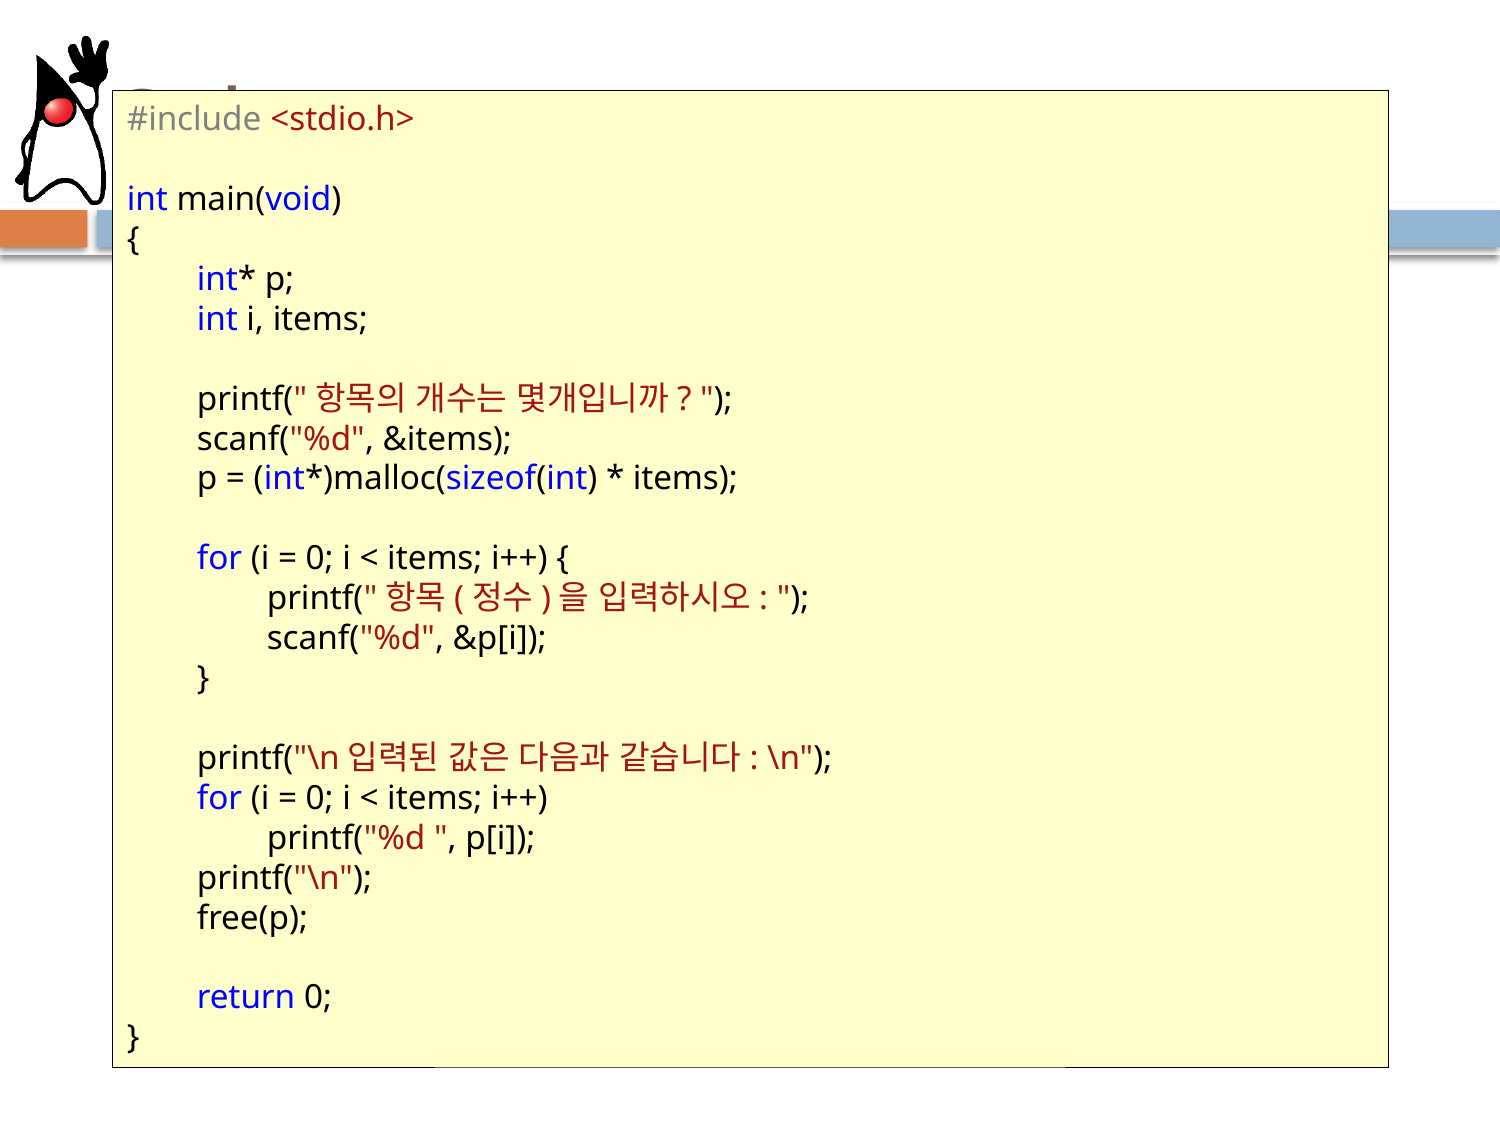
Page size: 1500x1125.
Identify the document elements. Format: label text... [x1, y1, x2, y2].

picture [15, 36, 109, 205]
text_box #include <stdio.h> int main(void) { int* p; int i, items; printf("항목의 개수는 몇개입니까? "); scanf("%d", &items); p = (int*)malloc(sizeof(int) * items); for (i = 0; i < items; i++) { printf("항목(정수)을 입력하시오: "); scanf("%d", &p[i]); } printf("\n입력된 값은 다음과 같습니다: \n"); for (i = 0; i < items; i++) printf("%d ", p[i]); printf("\n"); free(p); return 0; } [112, 90, 1388, 1068]
title Sol: [100, 37, 1438, 200]
